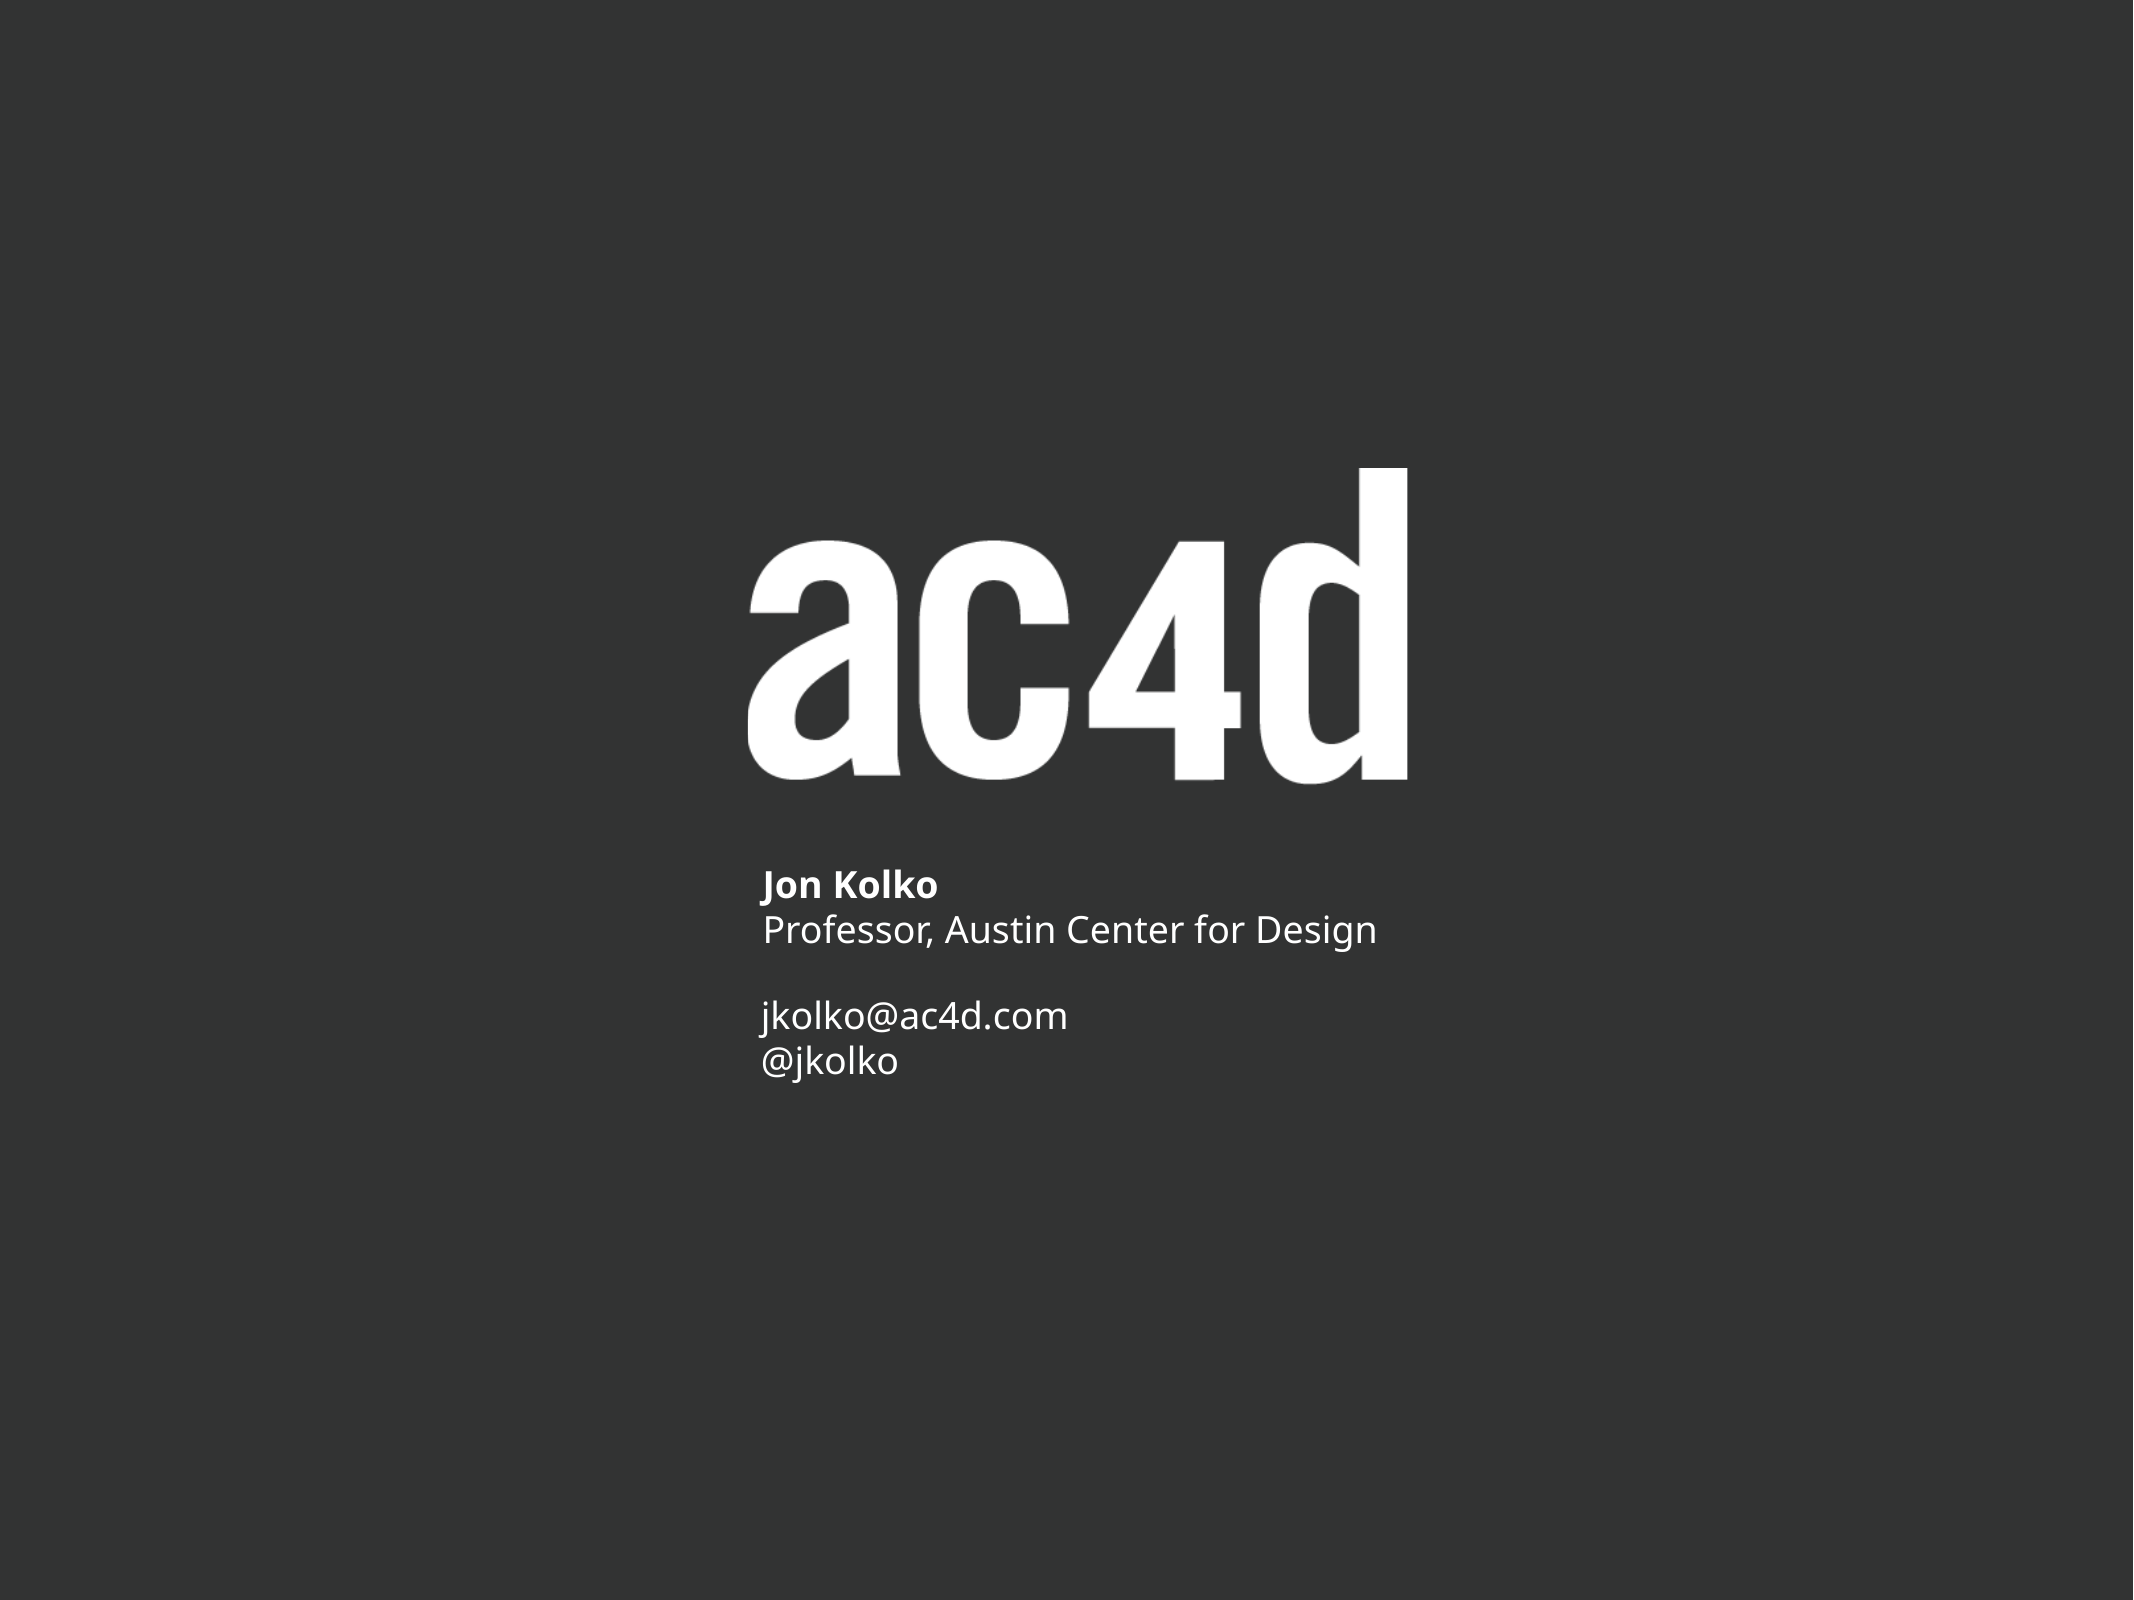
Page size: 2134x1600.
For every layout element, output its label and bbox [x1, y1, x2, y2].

picture [747, 468, 1408, 794]
